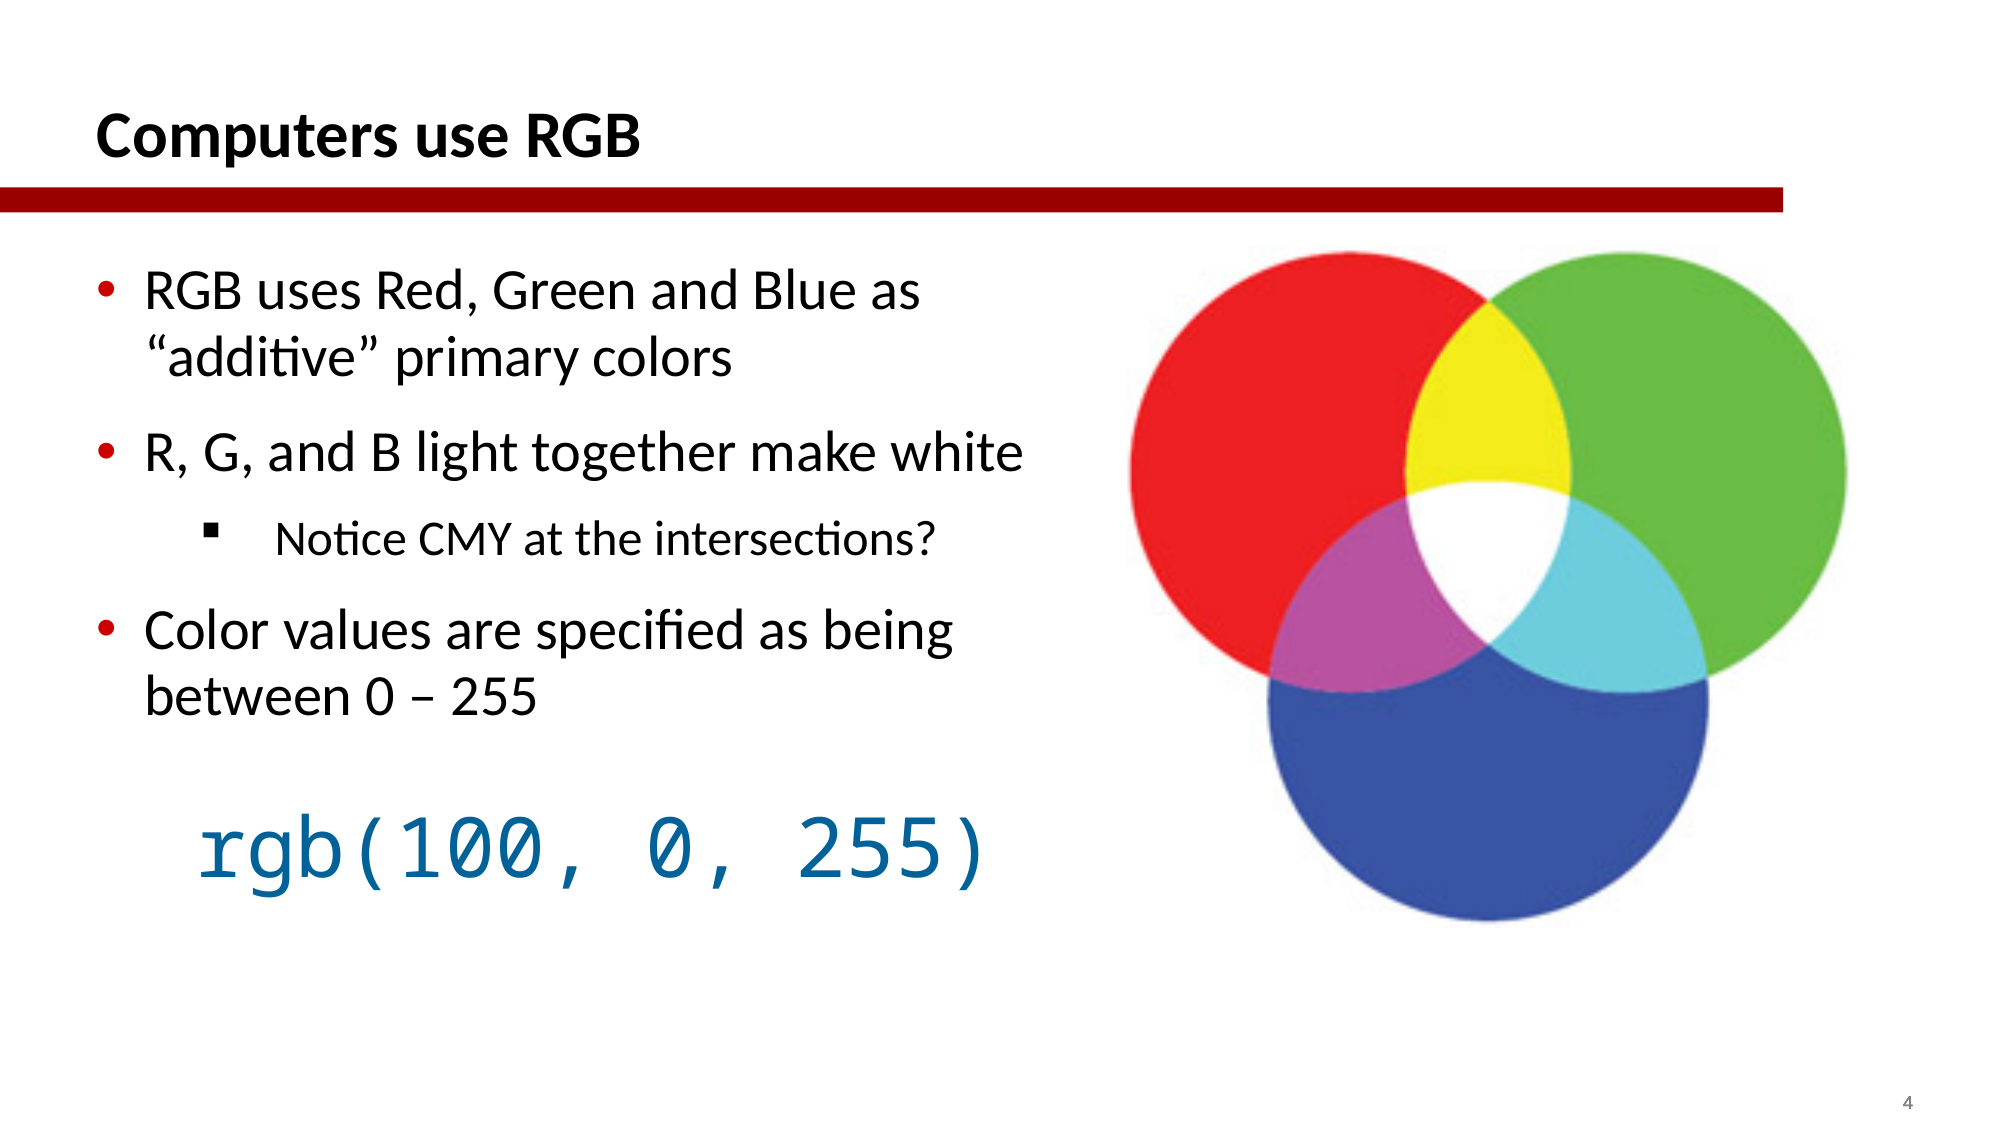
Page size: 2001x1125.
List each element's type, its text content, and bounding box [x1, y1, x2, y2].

list RGB uses Red, Green and Blue as “additive” primary colors R, G, and B light together make white Notice CMY at the intersections? Color values are specified as being between 0 – 255 [83, 249, 1109, 1030]
title Computers use RGB [83, 41, 1751, 180]
text_box rgb(100, 0, 255) [181, 786, 1011, 902]
picture [1126, 246, 1852, 929]
